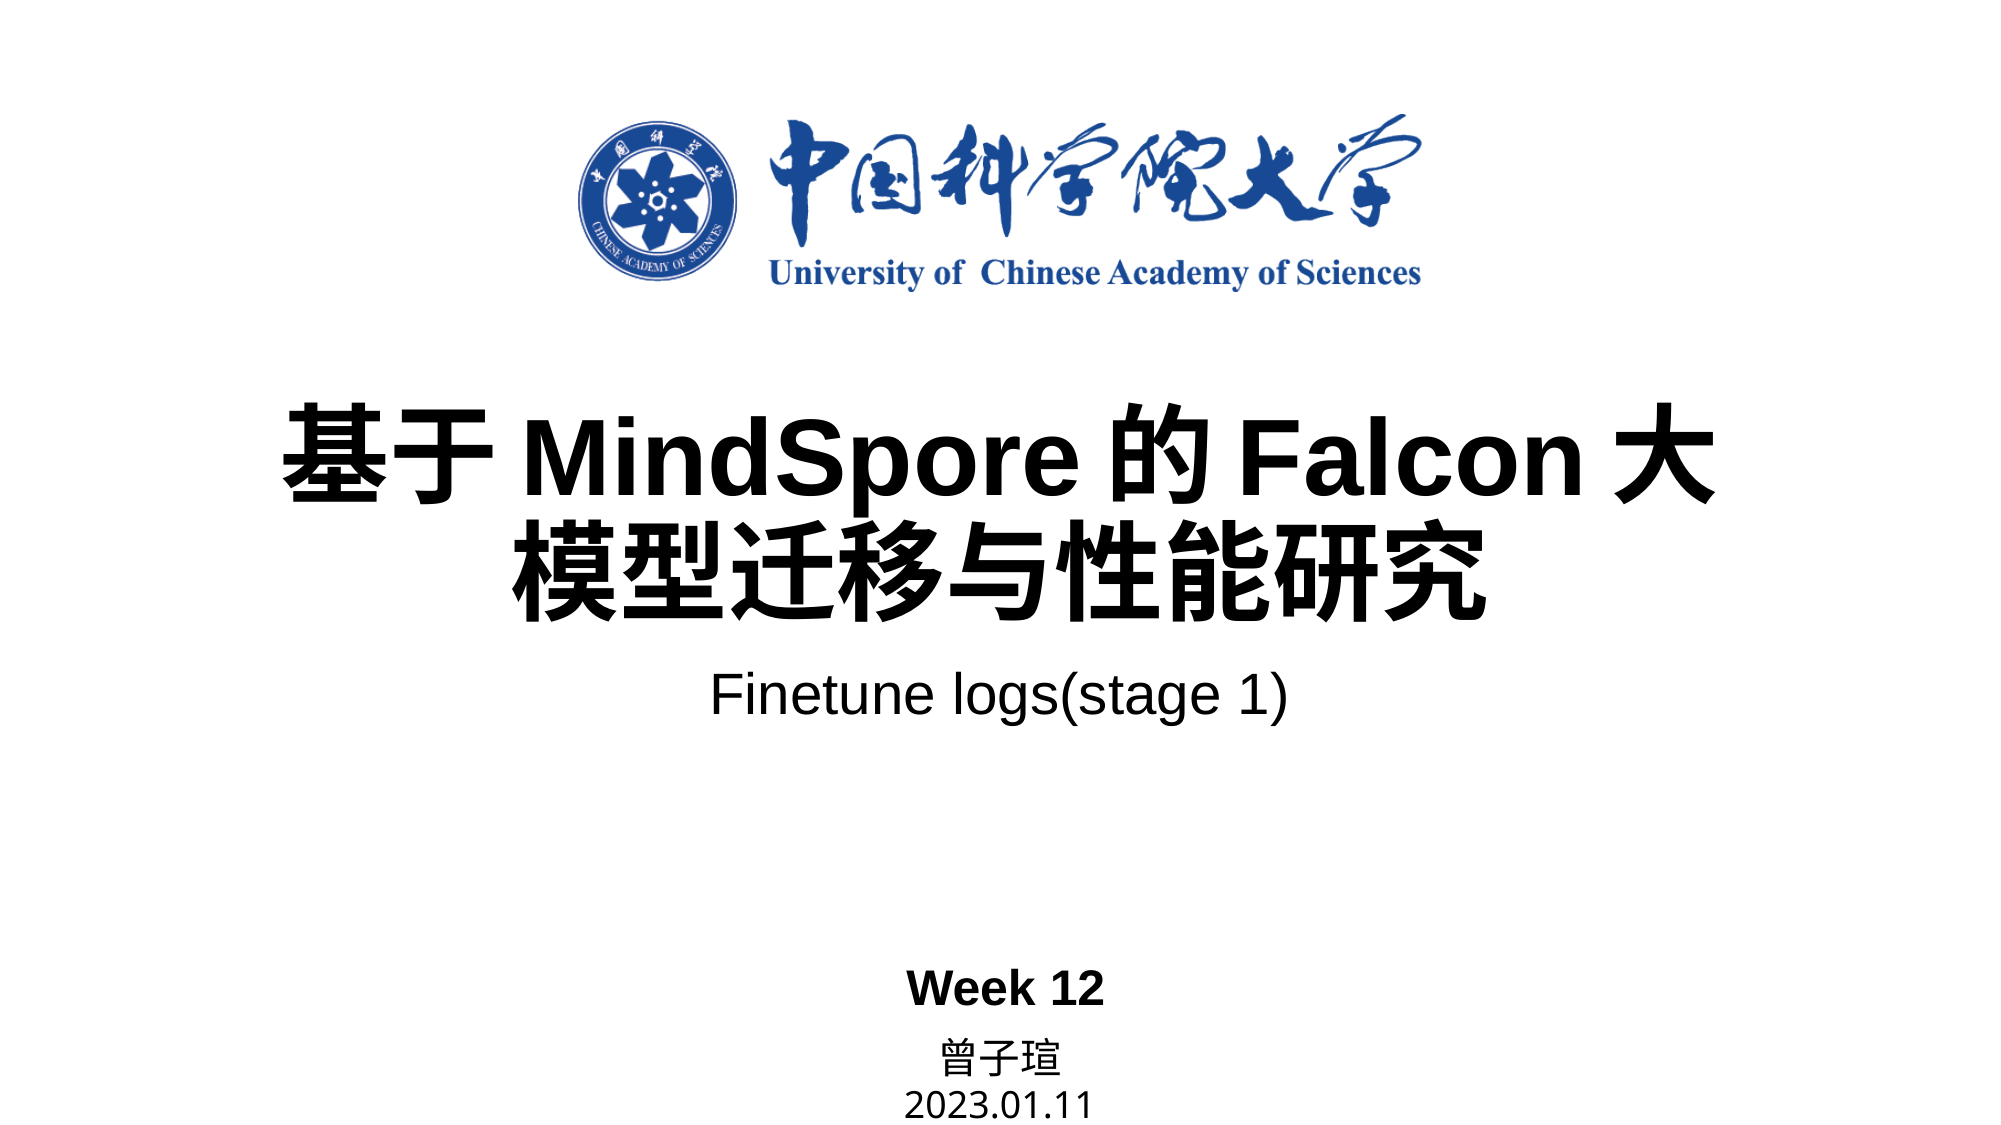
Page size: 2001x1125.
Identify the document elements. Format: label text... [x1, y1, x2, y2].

text_box [0, 341, 2000, 763]
picture [577, 114, 1422, 292]
title 基于MindSpore的Falcon大模型迁移与性能研究 [249, 317, 1750, 644]
subtitle Finetune logs(stage 1) [249, 657, 1750, 981]
text_box 曾子瑄 2023.01.11 [679, 1024, 1321, 1125]
text_box Week 12 [891, 981, 1162, 1023]
